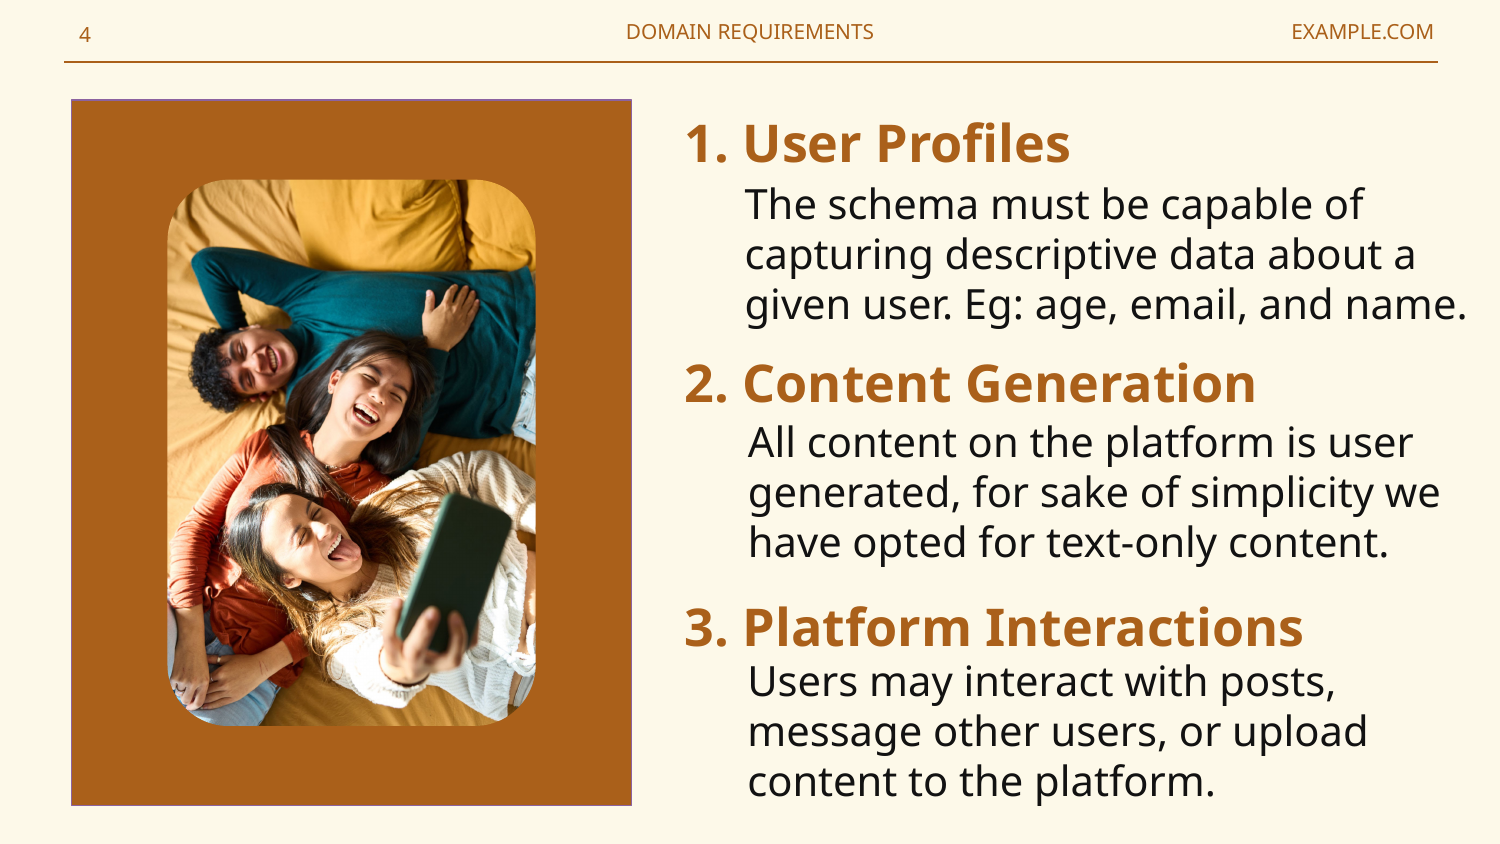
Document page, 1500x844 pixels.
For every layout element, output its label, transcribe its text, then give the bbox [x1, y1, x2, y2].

subtitle 1. User Profiles [669, 100, 1344, 183]
text_box [71, 100, 632, 806]
slide_number ‹#› [64, 6, 155, 72]
picture [167, 179, 536, 727]
list Users may interact with posts, message other users, or upload content to the platform. [732, 639, 1465, 815]
subtitle 3. Platform Interactions [669, 583, 1344, 667]
text_box EXAMPLE.COM [1053, 6, 1450, 57]
subtitle 2. Content Generation [669, 340, 1344, 424]
text_box DOMAIN REQUIREMENTS [552, 6, 948, 57]
list The schema must be capable of capturing descriptive data about a given user. Eg: age, email, and name. [729, 163, 1486, 339]
list All content on the platform is user generated, for sake of simplicity we have opted for text-only content. [732, 401, 1466, 544]
